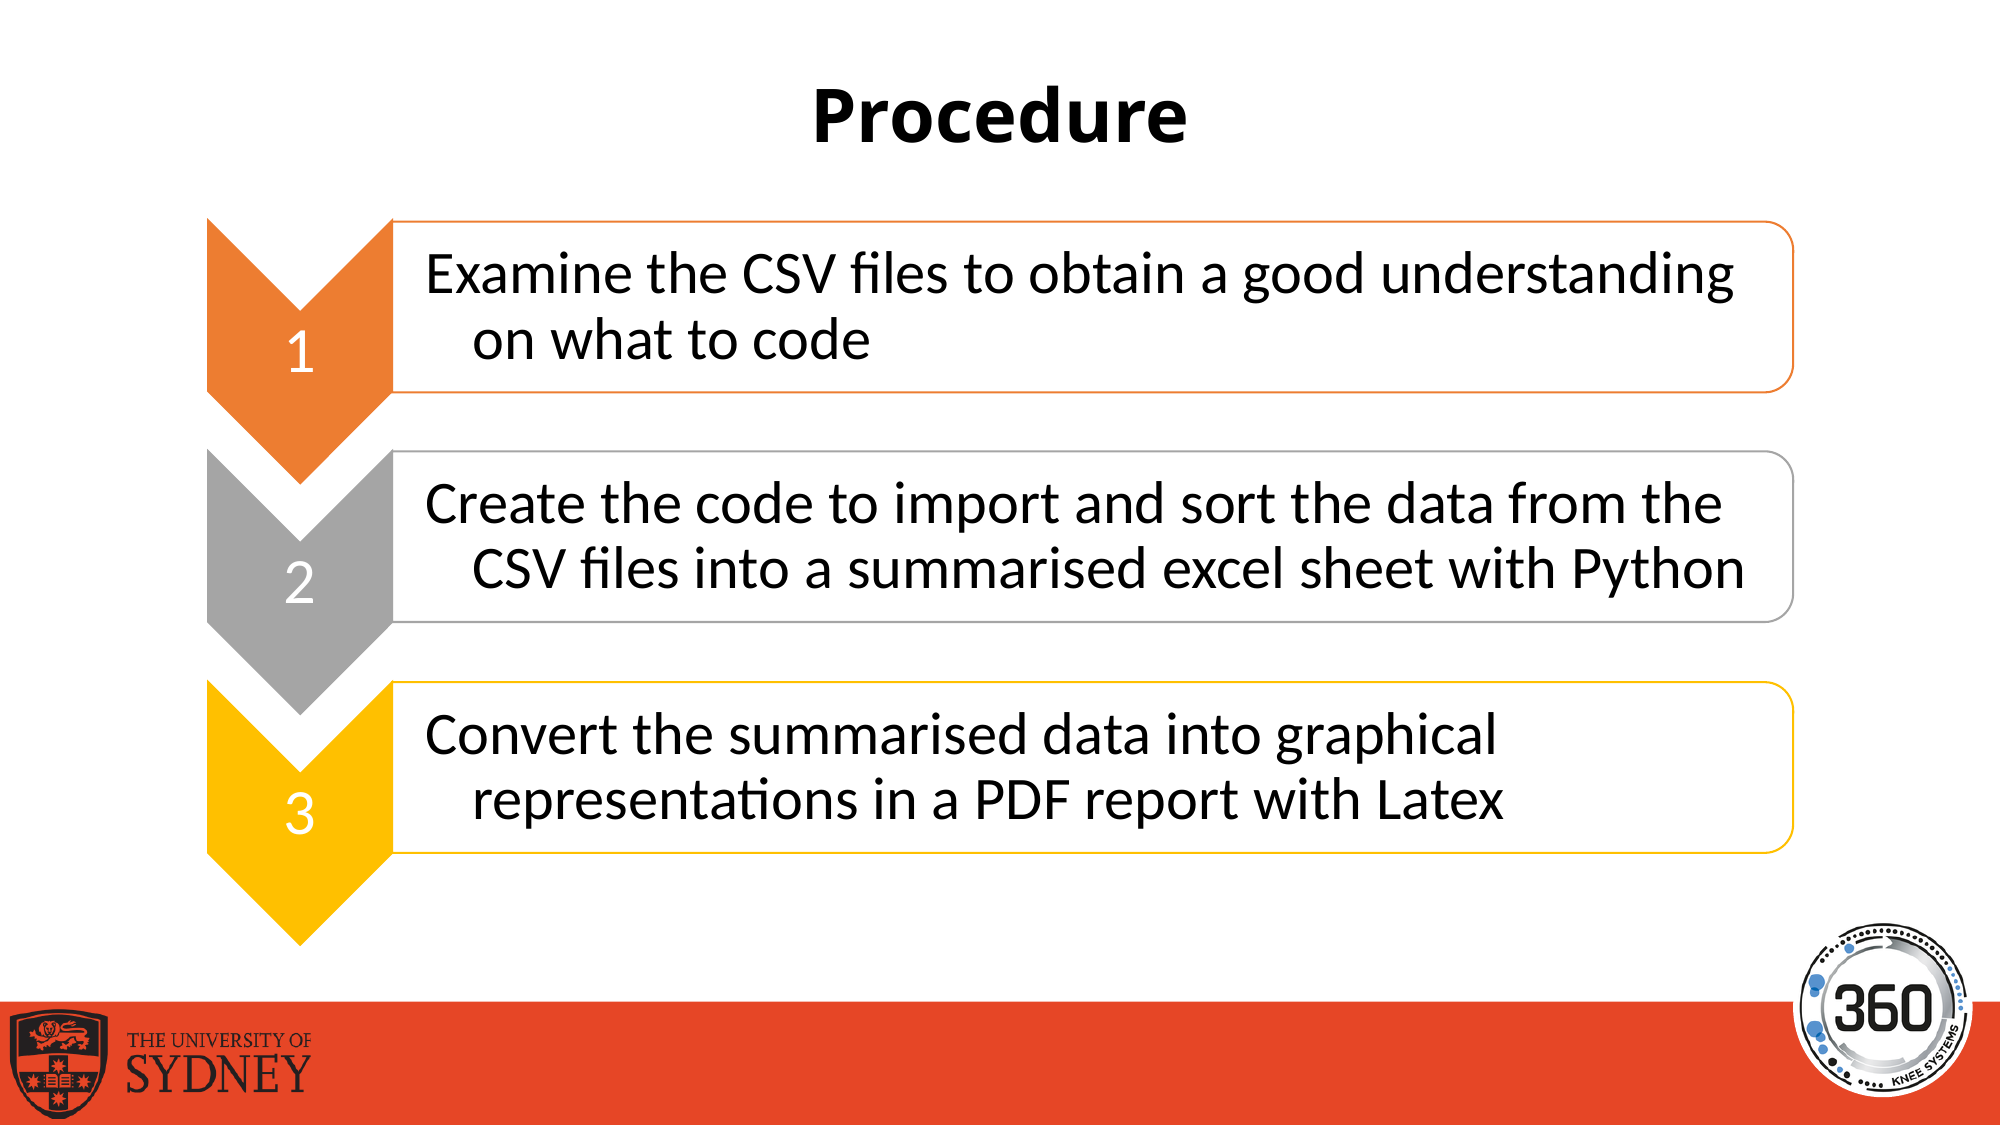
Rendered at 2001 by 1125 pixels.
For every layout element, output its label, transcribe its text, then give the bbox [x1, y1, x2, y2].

title Procedure [777, 44, 1223, 192]
text_box [0, 1001, 2000, 1125]
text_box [208, 220, 1794, 946]
picture [9, 1008, 311, 1119]
picture [1793, 917, 1973, 1098]
